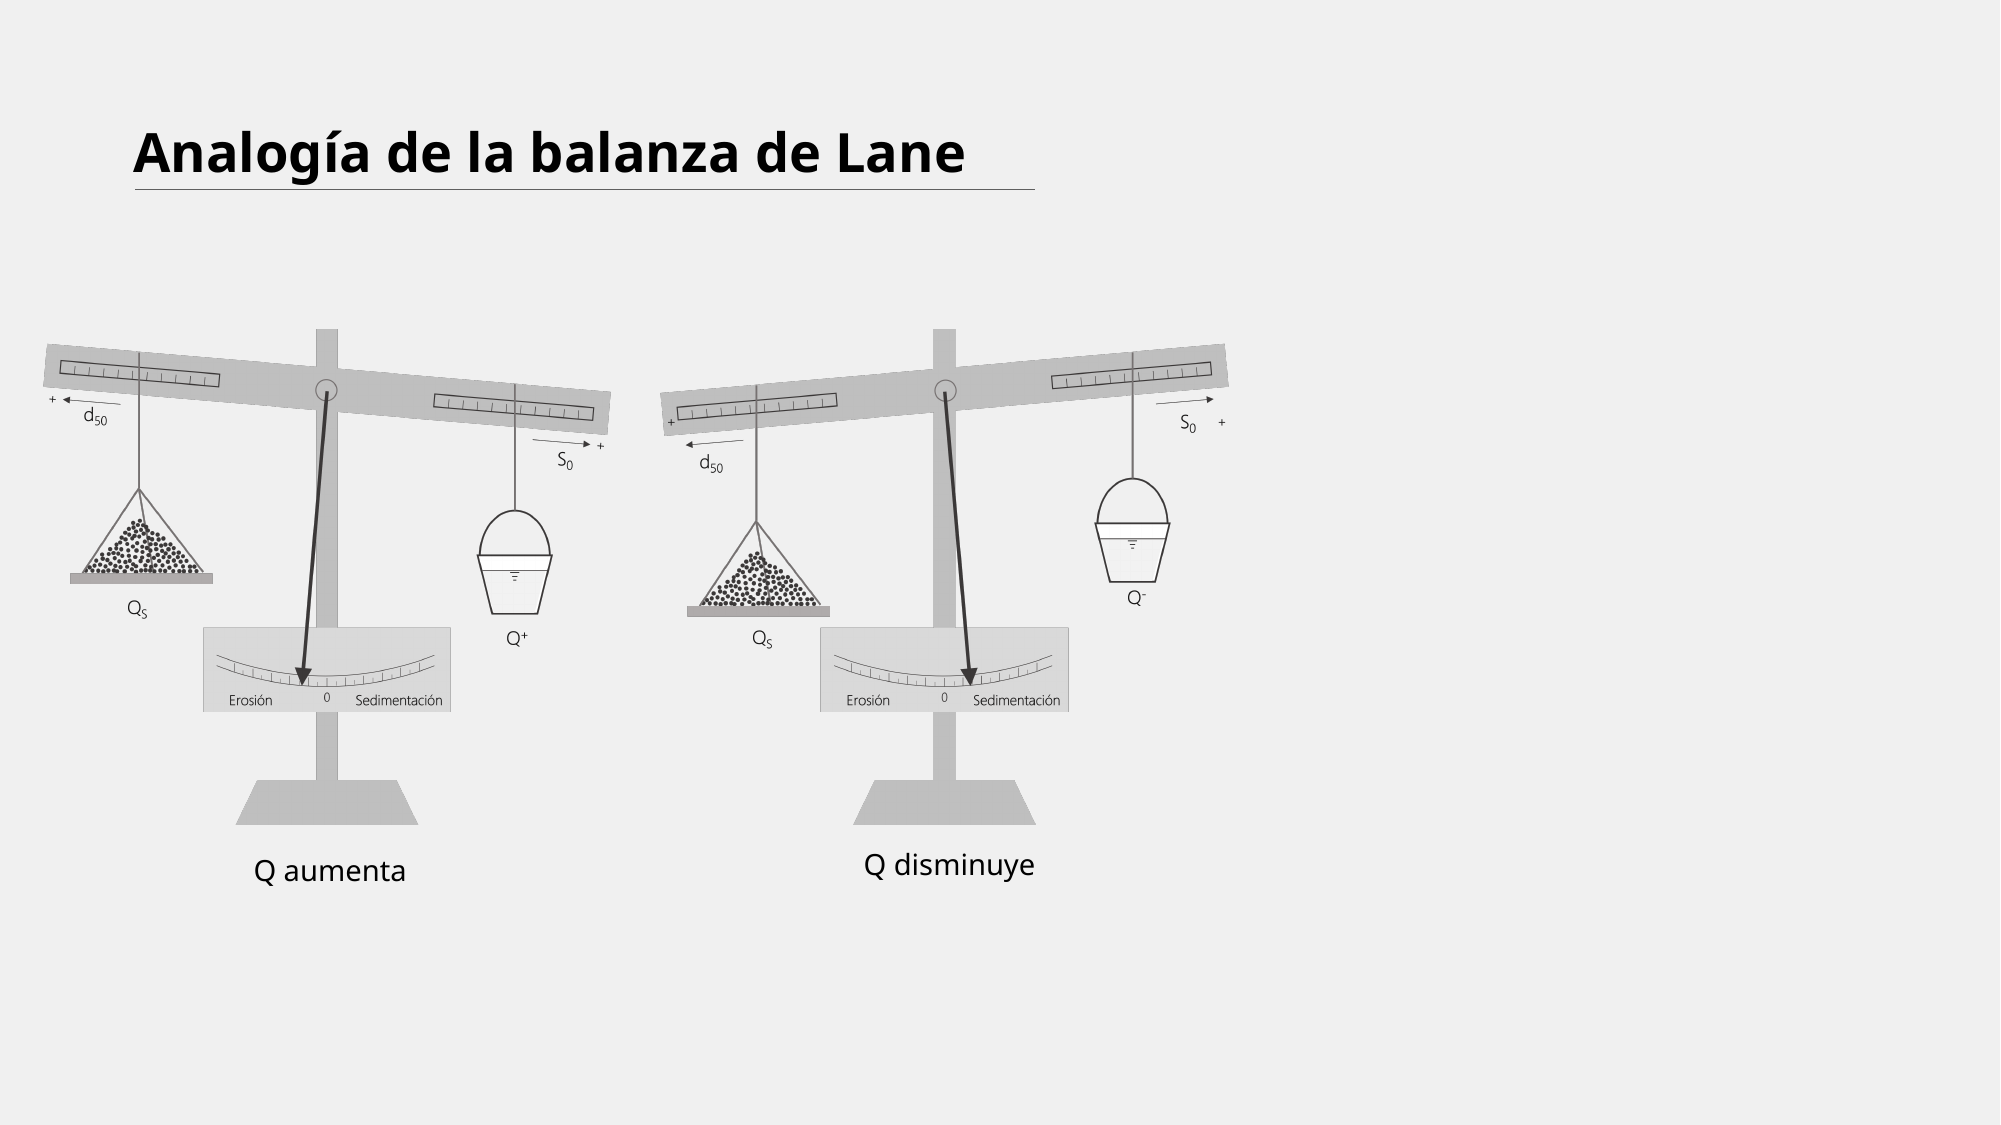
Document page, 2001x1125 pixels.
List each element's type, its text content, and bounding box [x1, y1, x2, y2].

text_box Q disminuye [842, 838, 1057, 889]
picture [651, 329, 1248, 825]
text_box Q aumenta [223, 845, 438, 895]
text_box [185, 350, 670, 904]
picture [35, 329, 625, 825]
title Analogía de la balanza de Lane [118, 118, 1156, 259]
